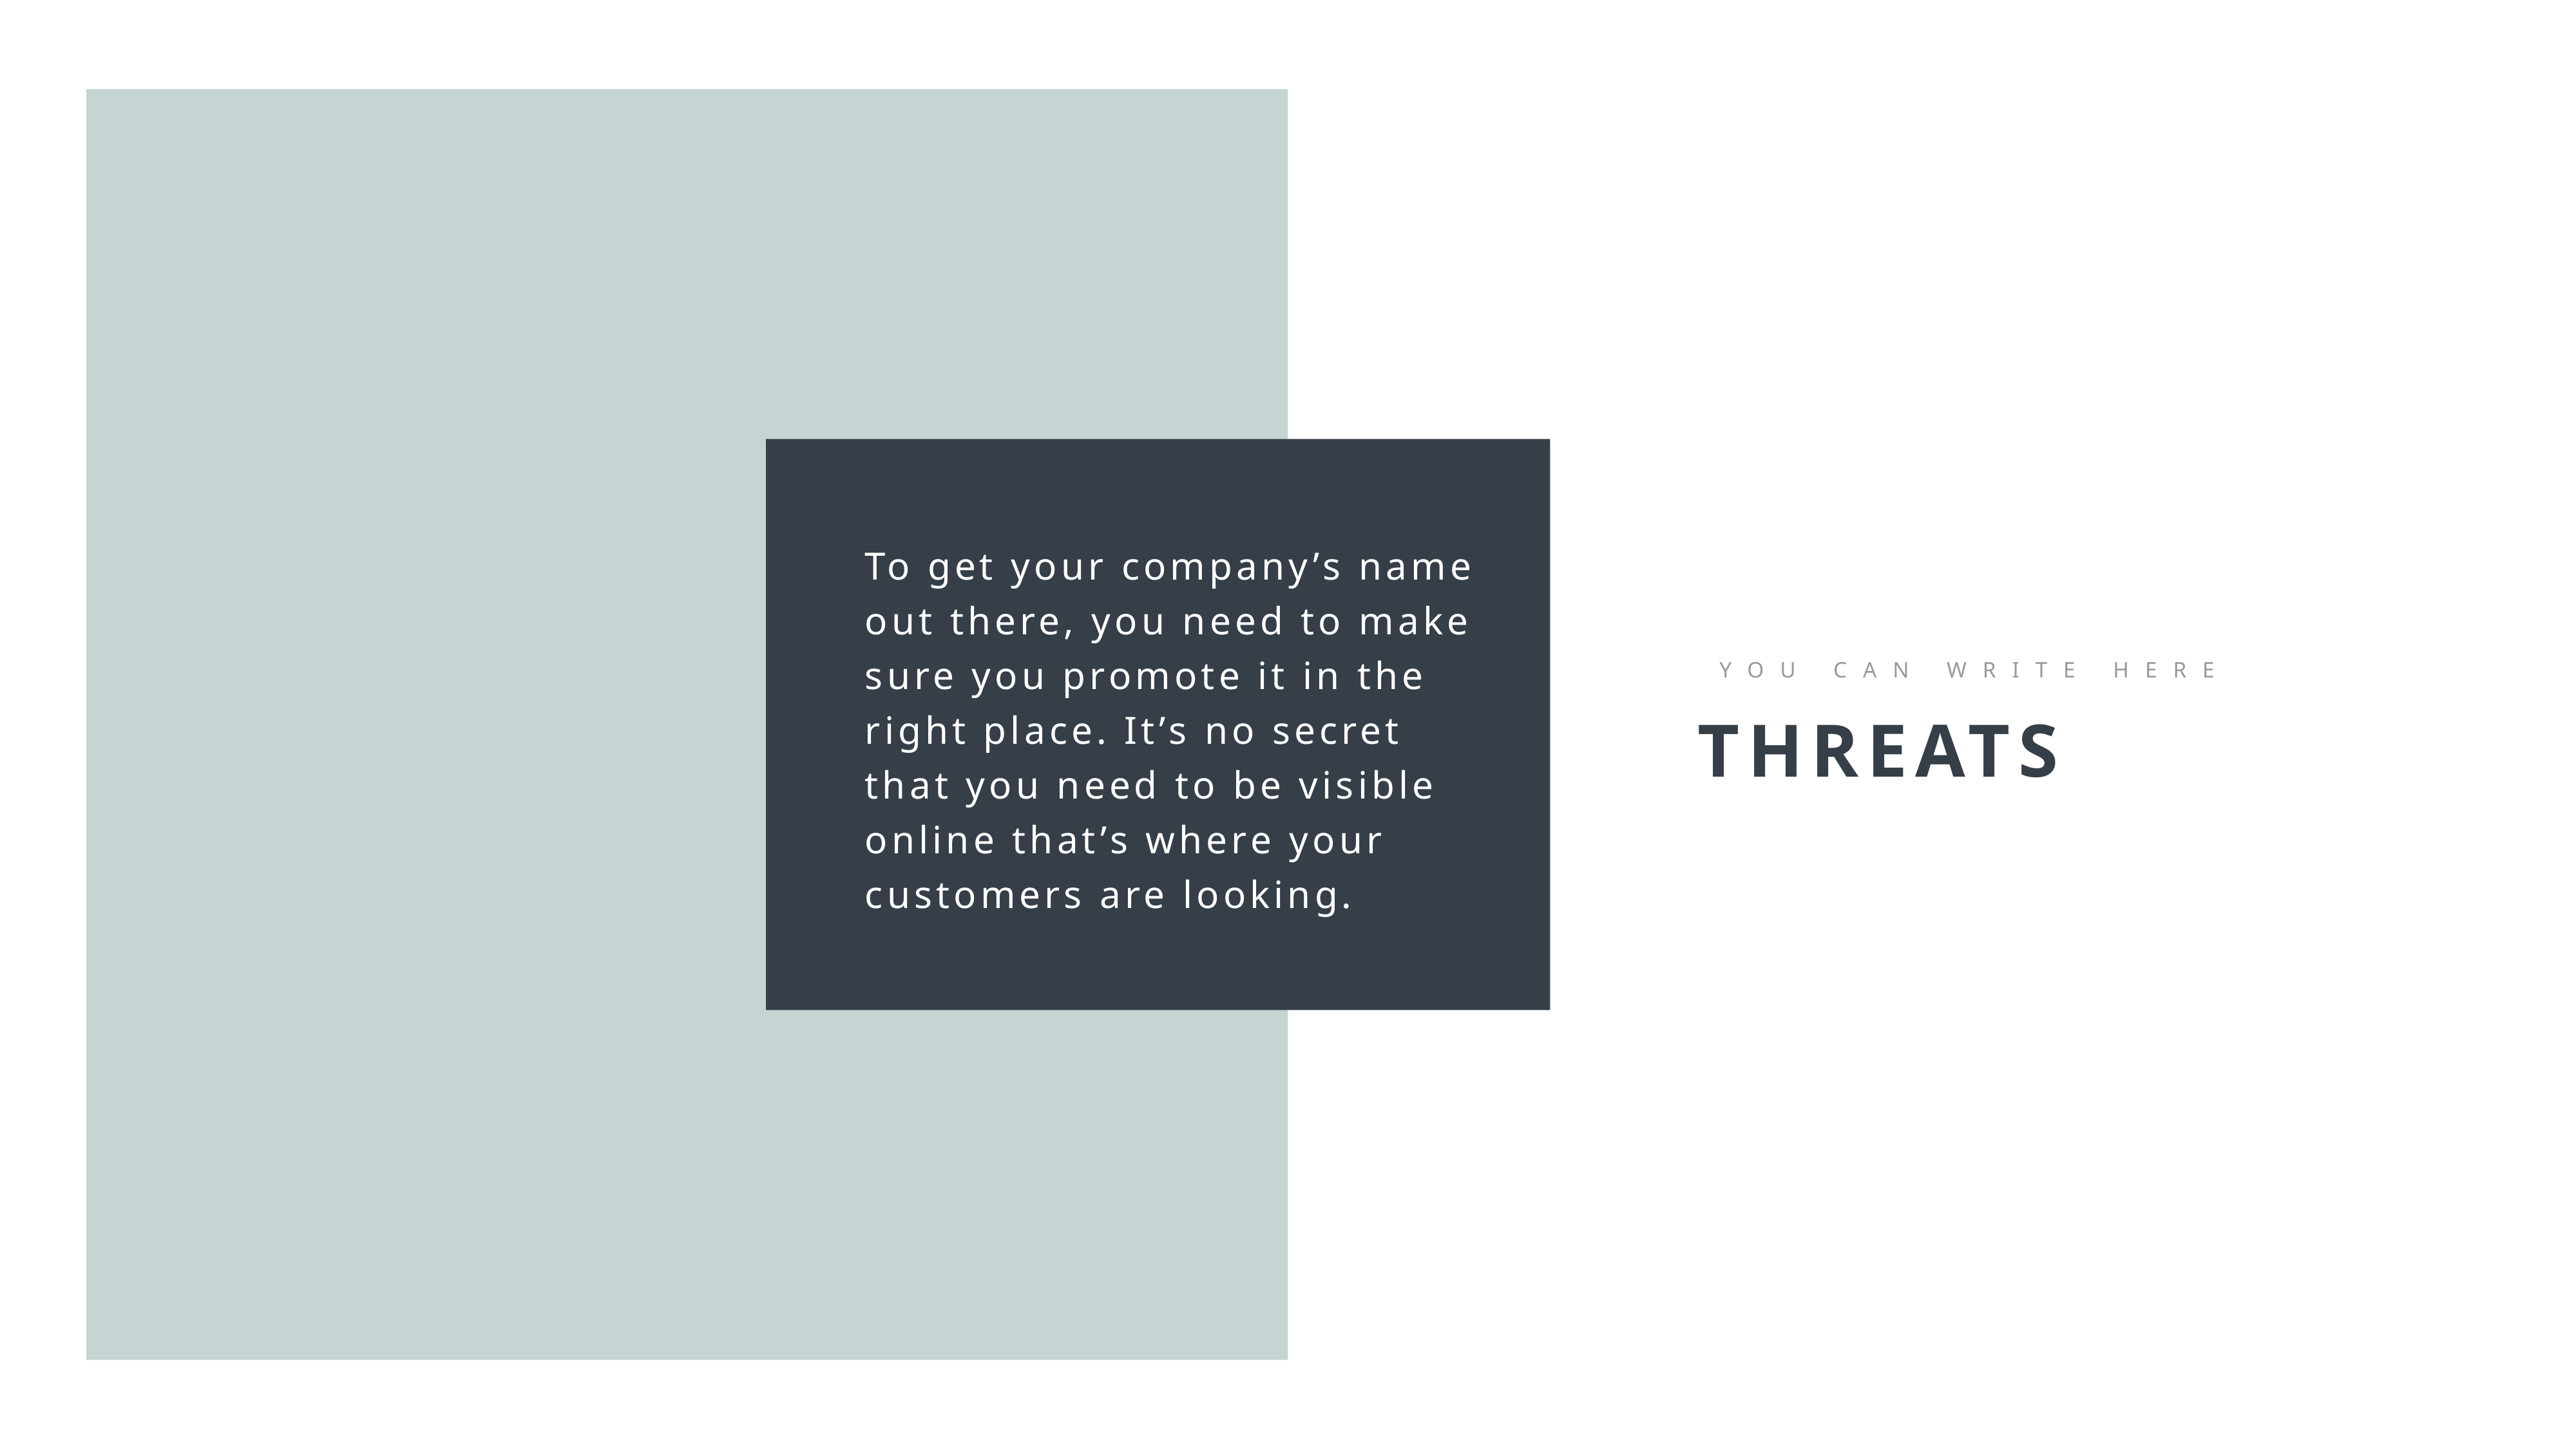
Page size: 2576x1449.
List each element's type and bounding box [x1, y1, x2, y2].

text_box [1688, 651, 2247, 798]
text_box [766, 439, 1550, 1010]
picture [86, 89, 1288, 1360]
